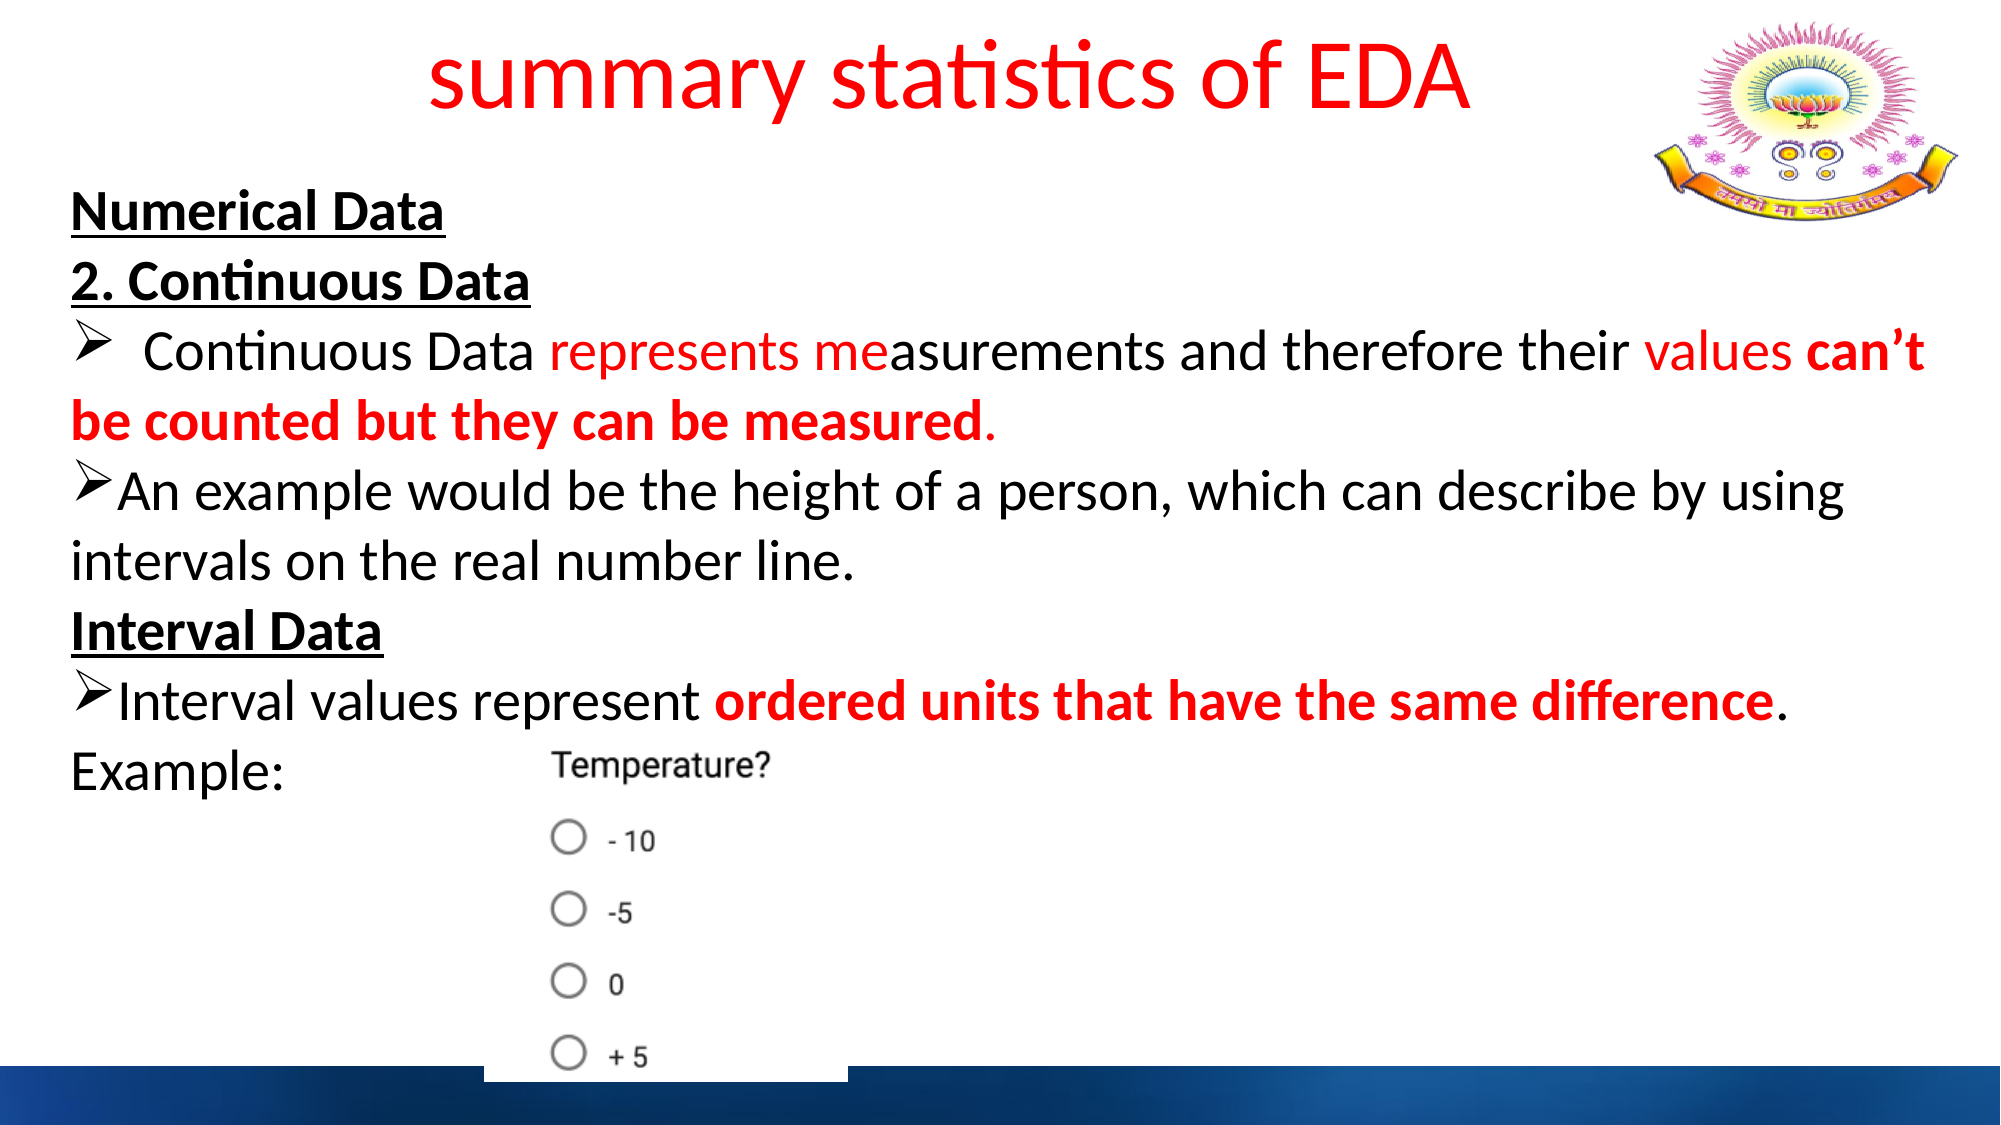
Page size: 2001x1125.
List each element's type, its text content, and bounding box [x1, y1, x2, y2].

picture [0, 742, 2000, 1125]
text_box summary statistics of EDA [266, 0, 1634, 138]
picture [1644, 19, 1976, 226]
text_box Numerical Data 2. Continuous Data Continuous Data represents measurements and therefore their values can’t be counted but they can be measured. An example would be the height of a person, which can describe by using intervals on the real number line. Interval Data Interval values represent ordered units that have the same difference. Example: [52, 163, 1951, 882]
